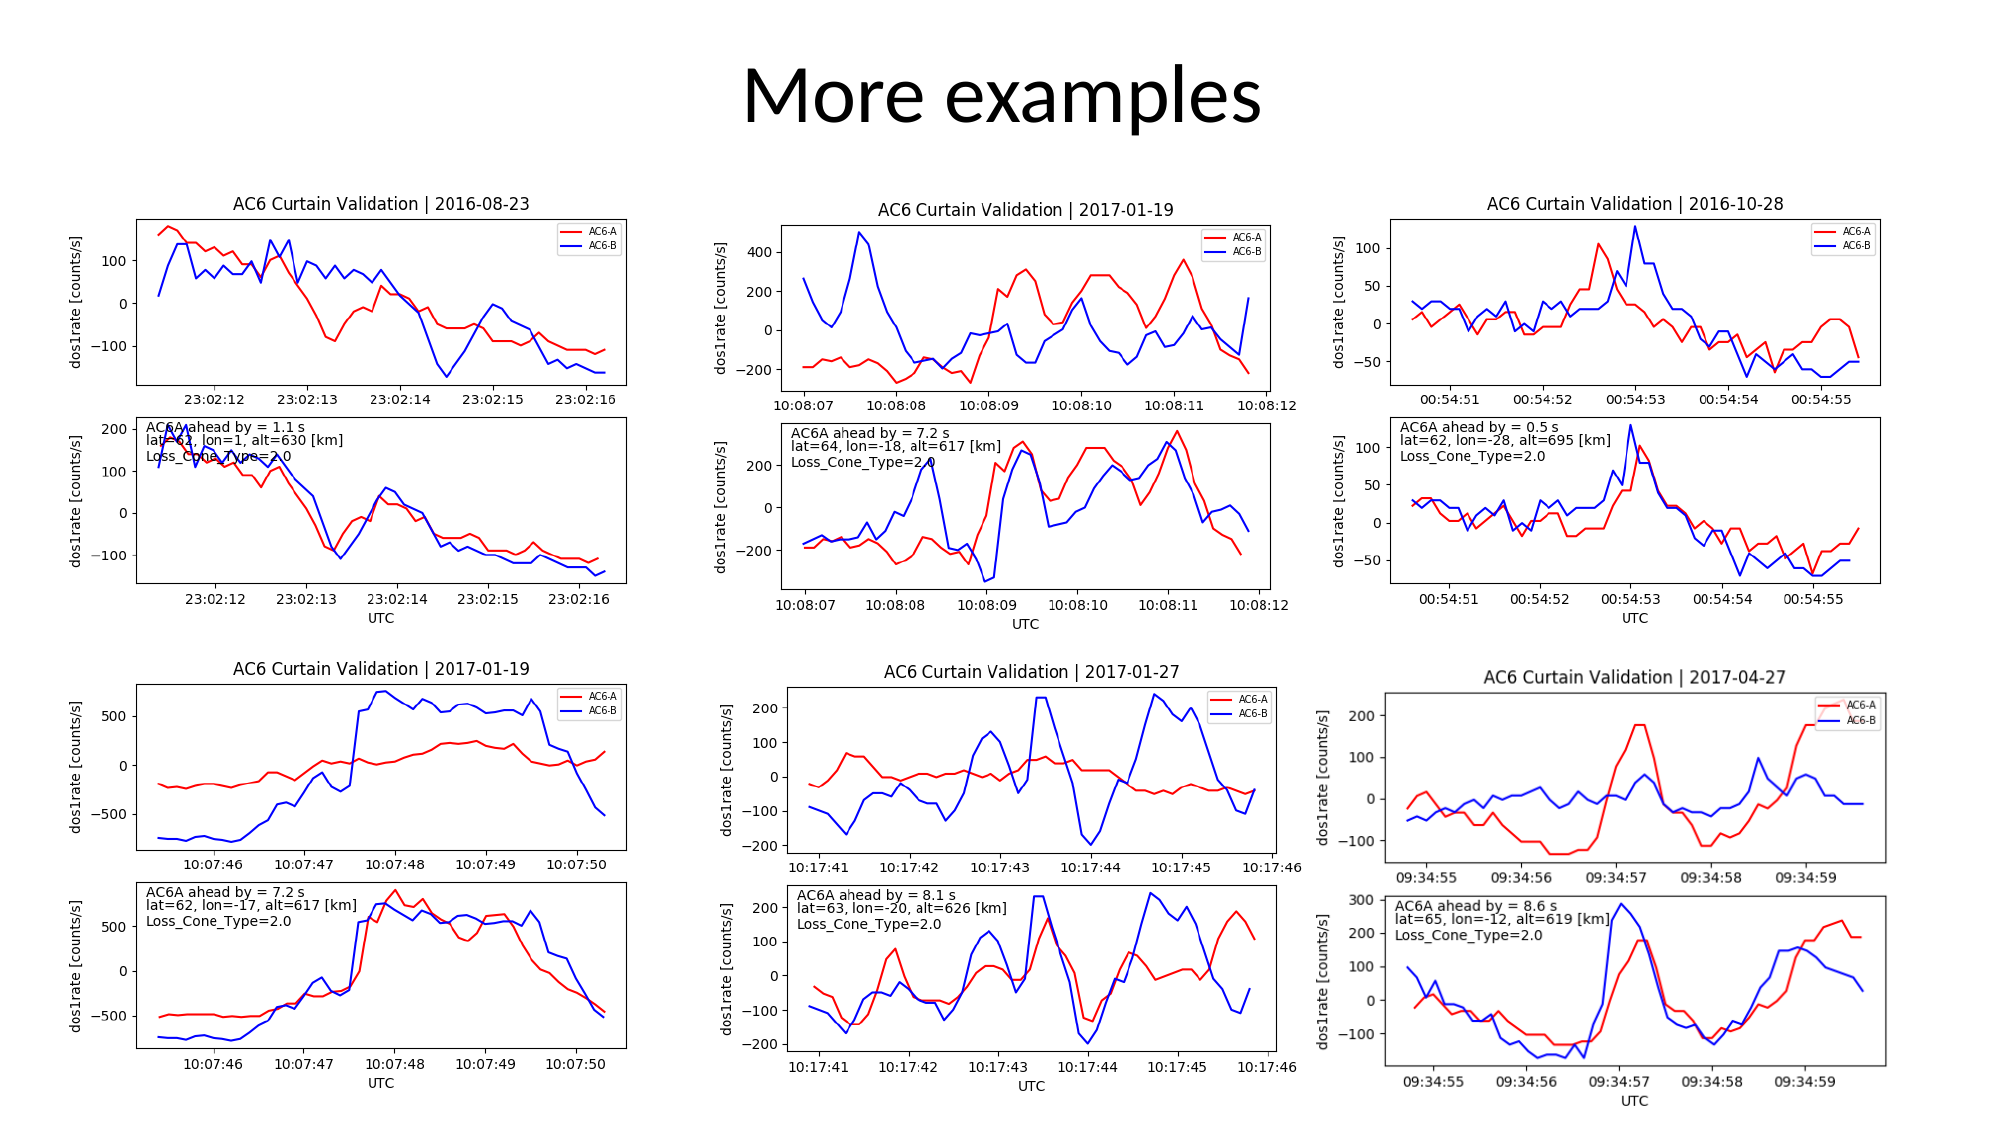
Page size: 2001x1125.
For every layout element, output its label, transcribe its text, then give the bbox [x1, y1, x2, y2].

text_box More examples [534, 31, 1471, 147]
picture [57, 161, 689, 1100]
picture [702, 161, 1950, 1119]
